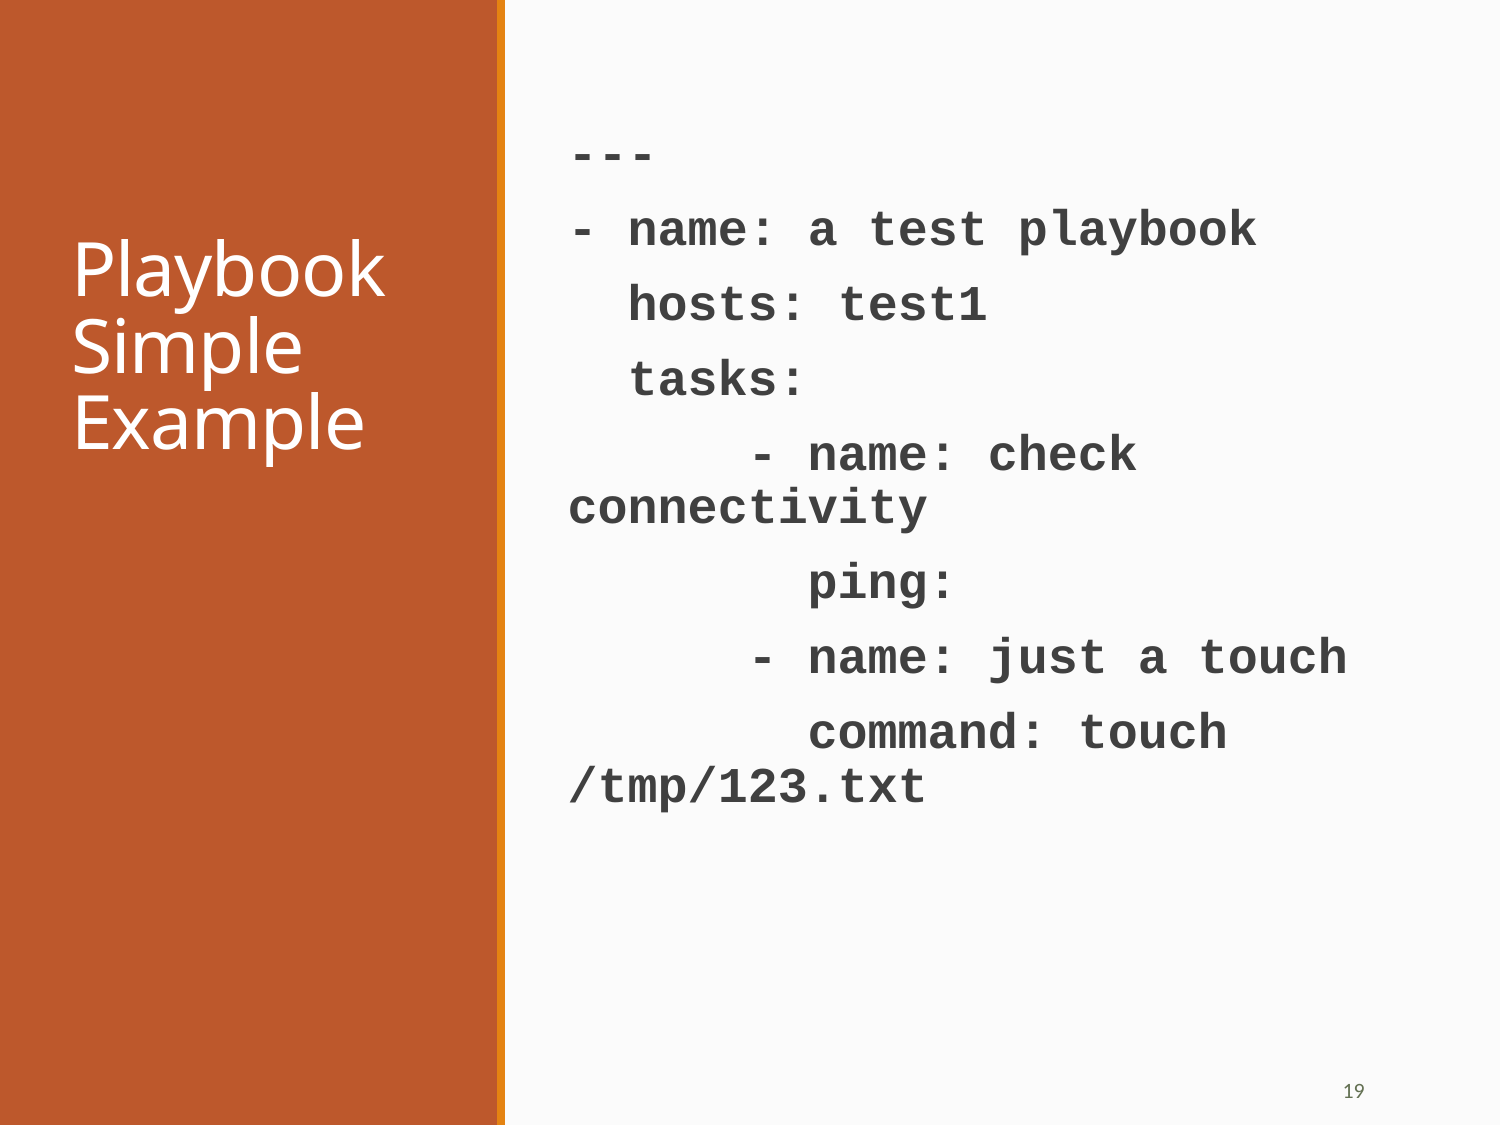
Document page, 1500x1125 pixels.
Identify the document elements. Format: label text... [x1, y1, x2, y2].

list --- - name: a test playbook hosts: test1 tasks: - name: check connectivity ping: - name: just a touch command: touch /tmp/123.txt [567, 120, 1390, 983]
title Playbook Simple Example [56, 97, 451, 473]
slide_number 19 [1218, 1059, 1380, 1120]
